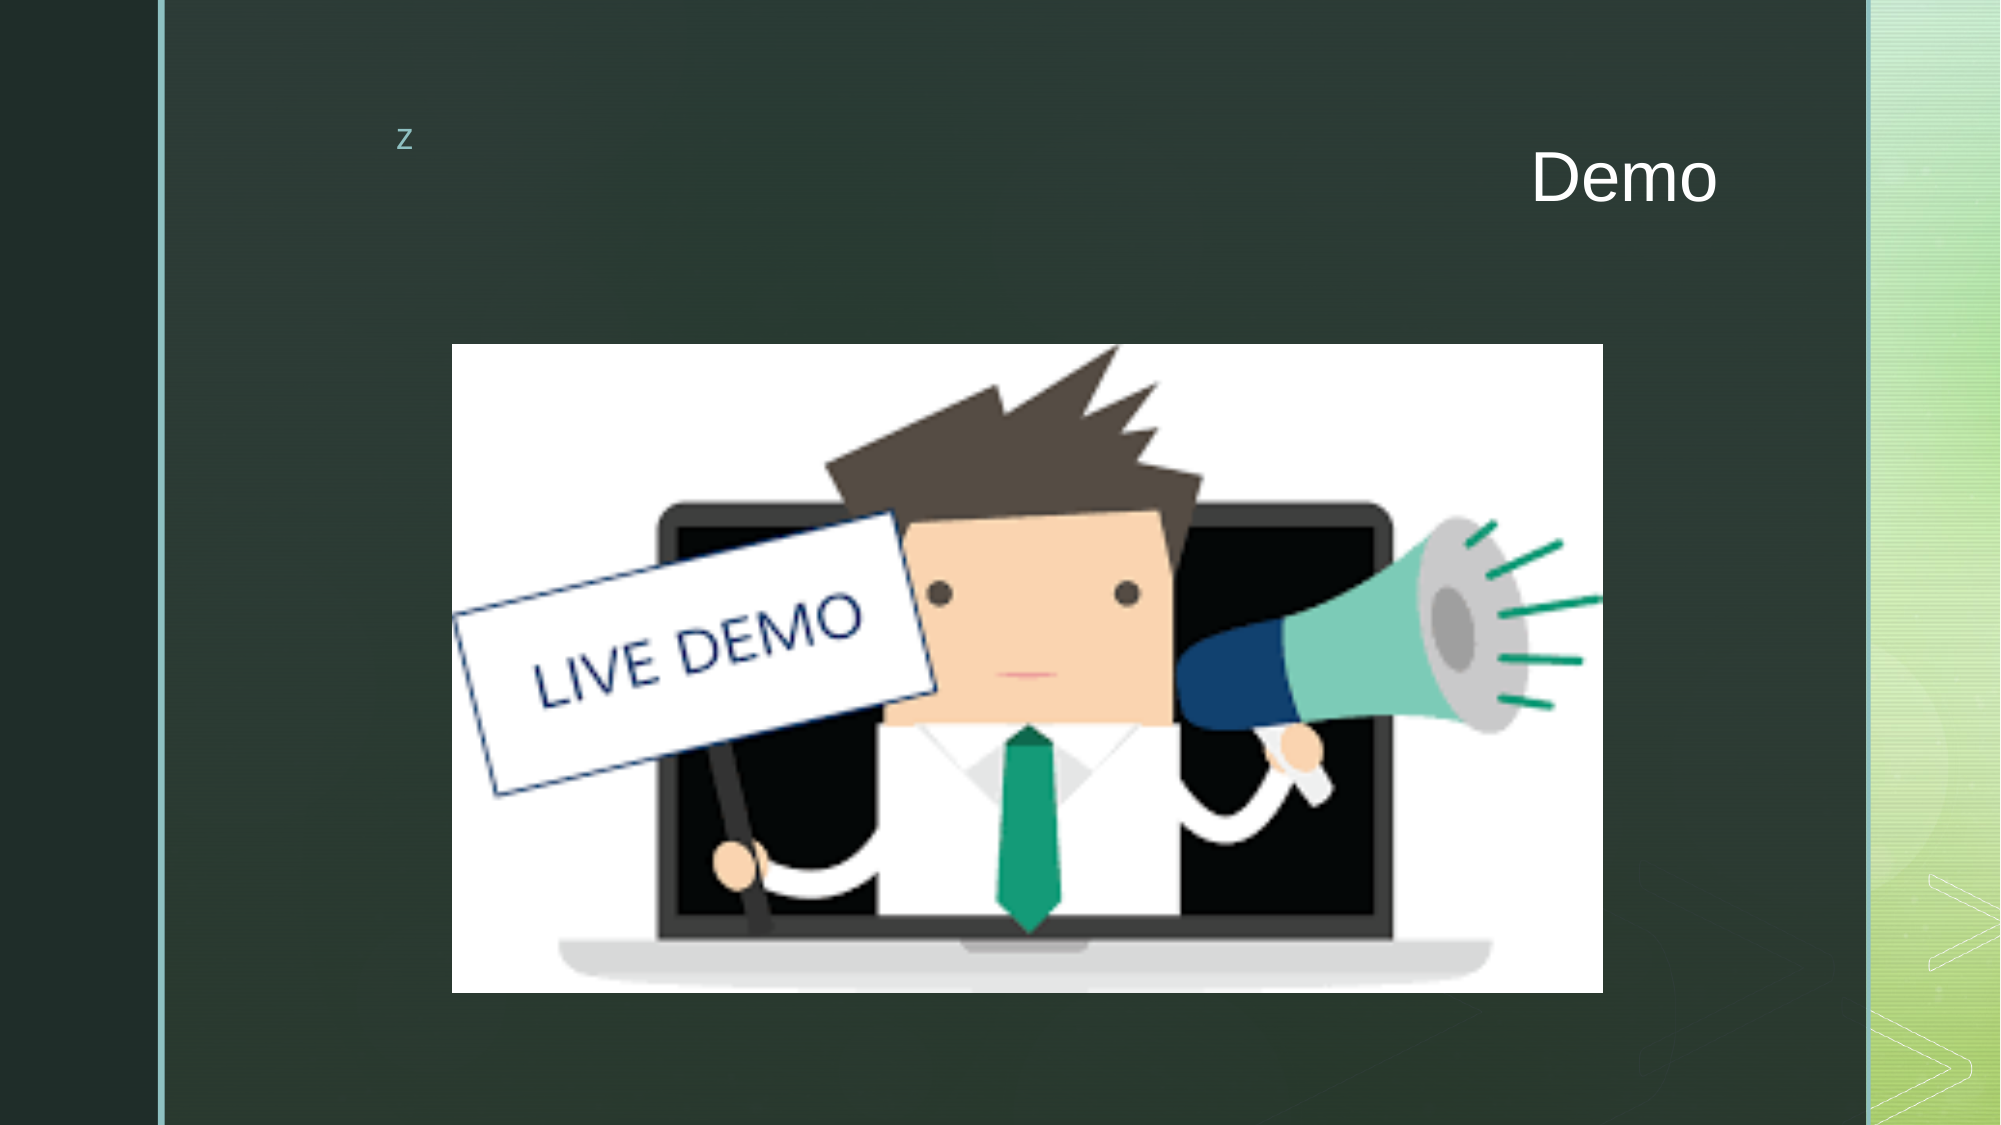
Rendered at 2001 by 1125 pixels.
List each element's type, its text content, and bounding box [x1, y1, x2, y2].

title Demo [428, 132, 1734, 310]
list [452, 343, 1604, 993]
picture [1871, 0, 2001, 1125]
